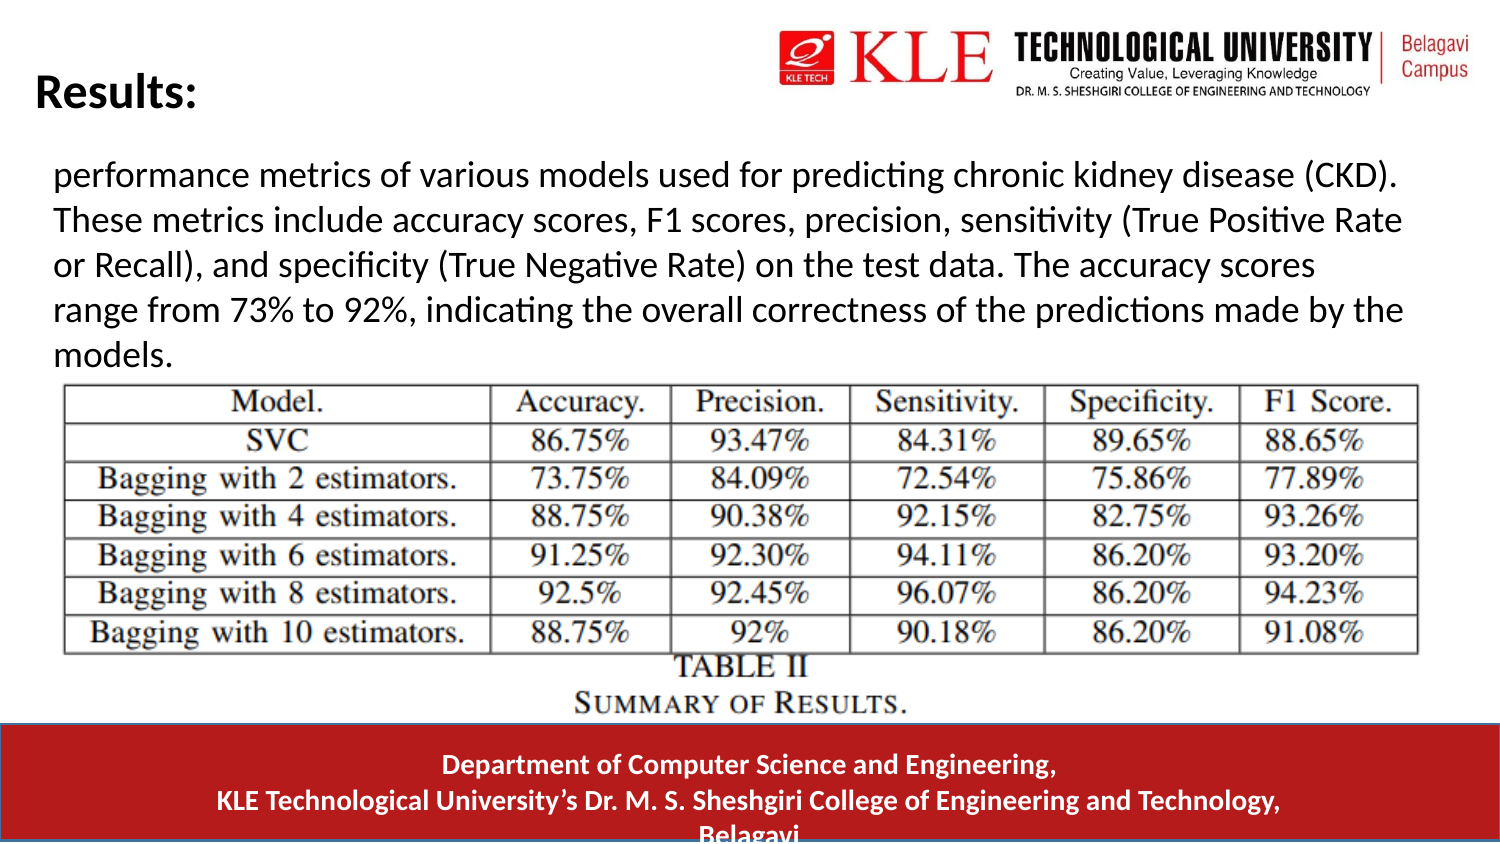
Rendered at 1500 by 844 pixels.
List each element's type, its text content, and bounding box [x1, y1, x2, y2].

picture [58, 374, 1428, 718]
picture [775, 23, 1474, 97]
list performance metrics of various models used for predicting chronic kidney disease (CKD). These metrics include accuracy scores, F1 scores, precision, sensitivity (True Positive Rate or Recall), and specificity (True Negative Rate) on the test data. The accuracy scores range from 73% to 92%, indicating the overall correctness of the predictions made by the models. [53, 150, 1407, 379]
title Results: [35, 58, 644, 200]
text_box Department of Computer Science and Engineering, KLE Technological University’s Dr. M. S. Sheshgiri College of Engineering and Technology, Belagavi [163, 743, 1336, 844]
